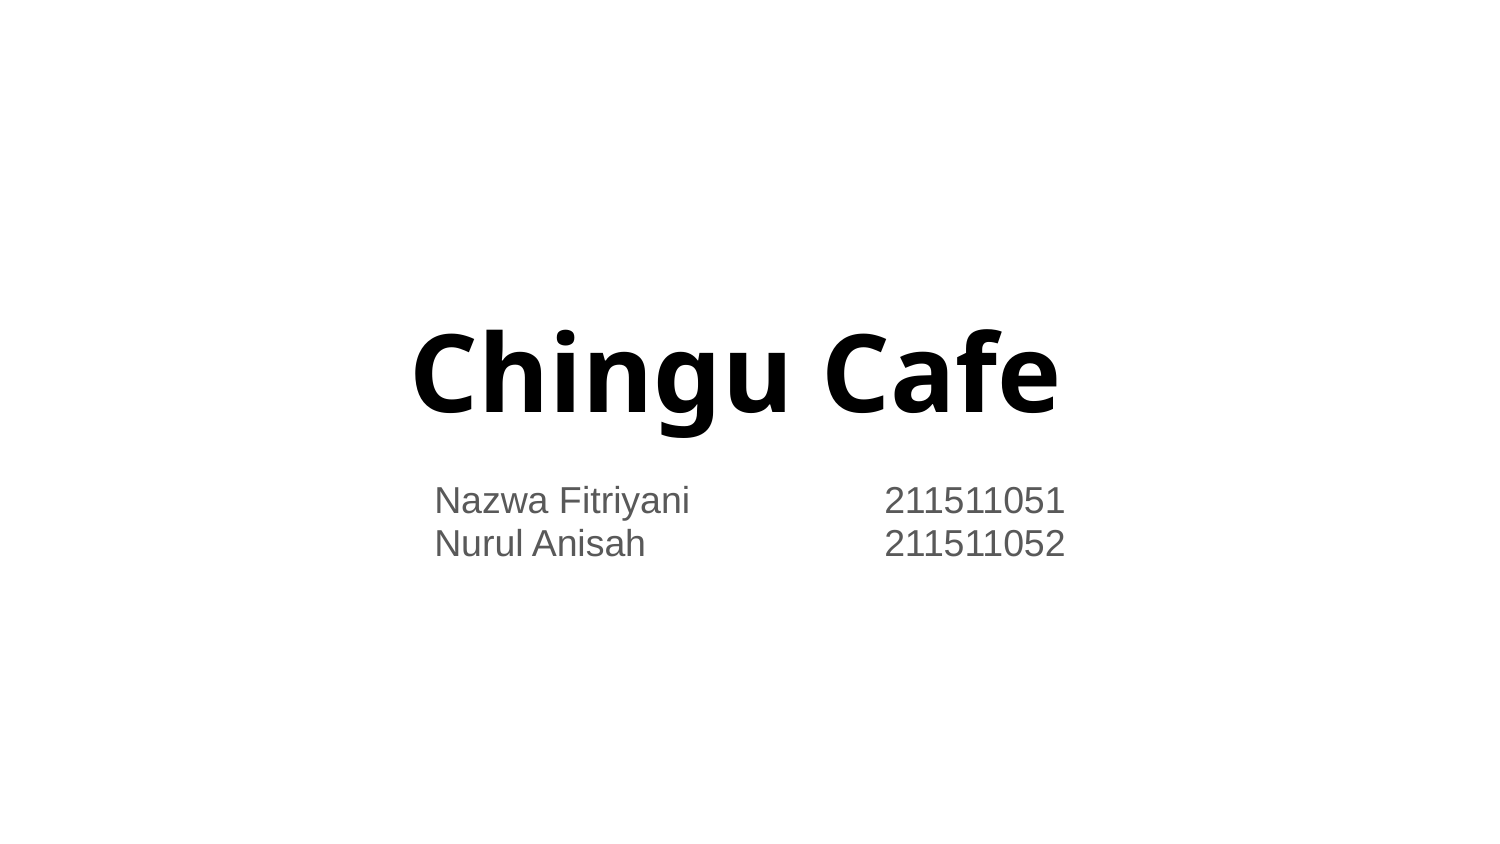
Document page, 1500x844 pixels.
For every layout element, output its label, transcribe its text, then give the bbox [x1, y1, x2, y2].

subtitle Nazwa Fitriyani 211511051 Nurul Anisah 211511052 [51, 464, 1449, 595]
title Chingu Cafe [51, 122, 1449, 459]
